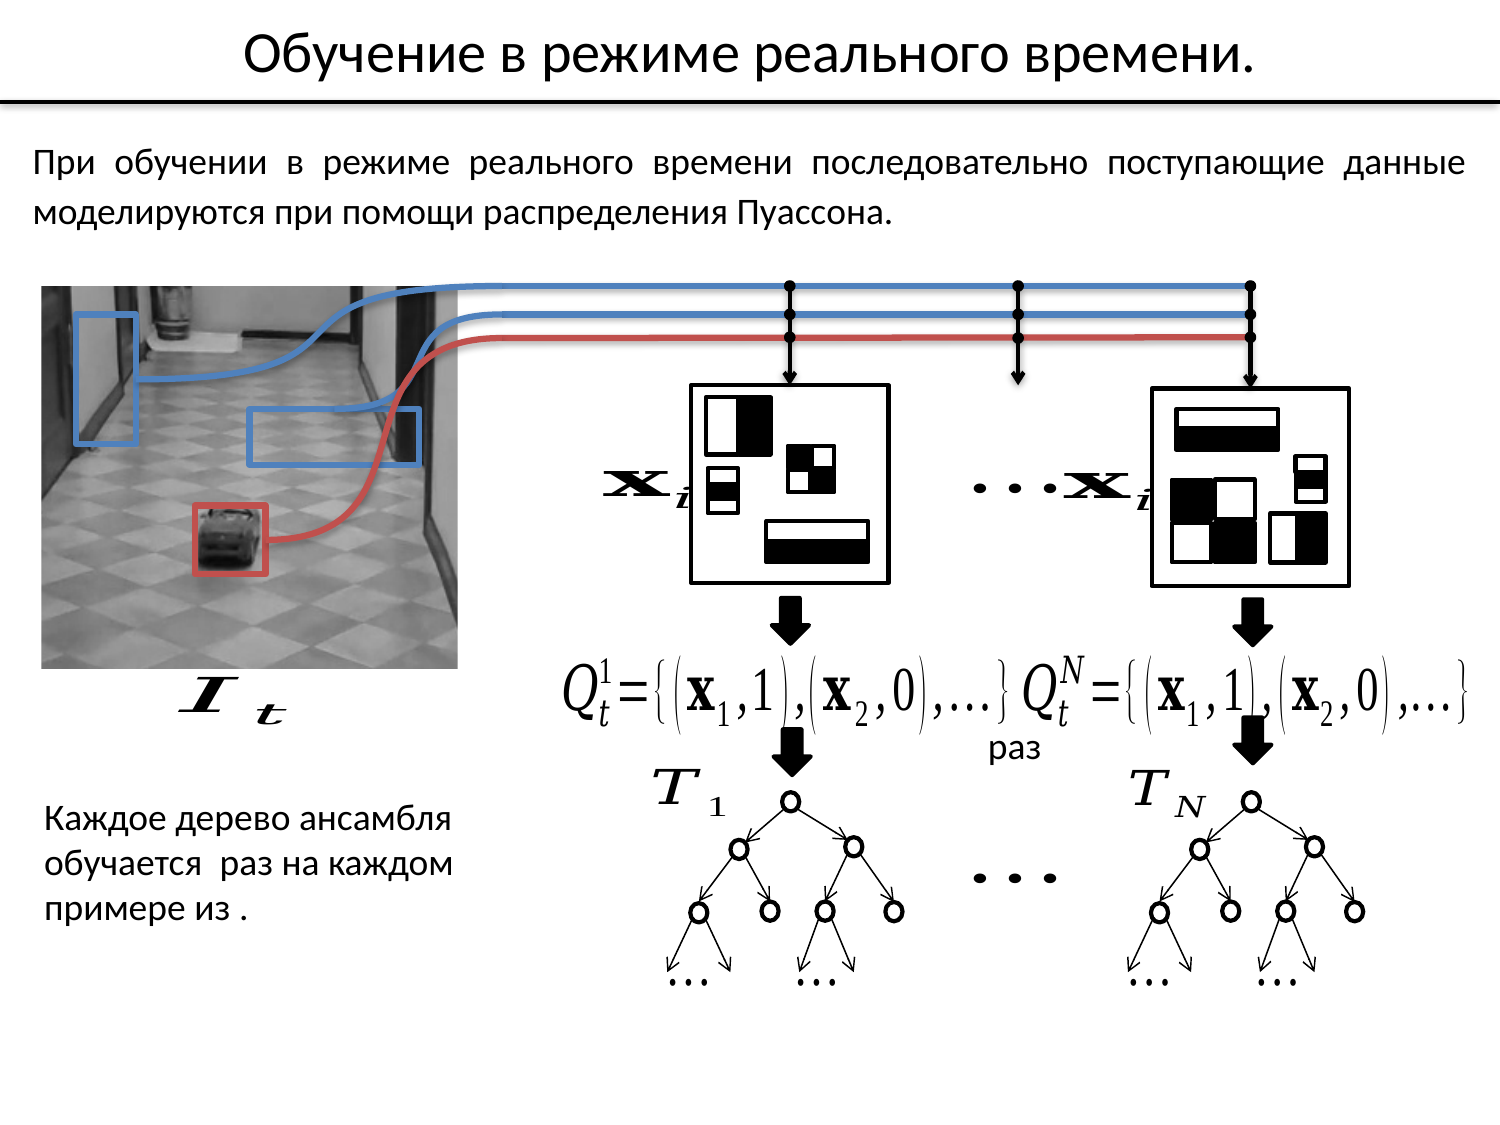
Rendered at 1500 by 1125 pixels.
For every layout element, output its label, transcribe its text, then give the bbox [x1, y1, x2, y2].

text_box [29, 281, 1475, 1000]
title Обучение в режиме реального времени. [0, 0, 1500, 100]
text_box При обучении в режиме реального времени последовательно поступающие данные моделируются при помощи распределения Пуассона. [17, 125, 1483, 256]
